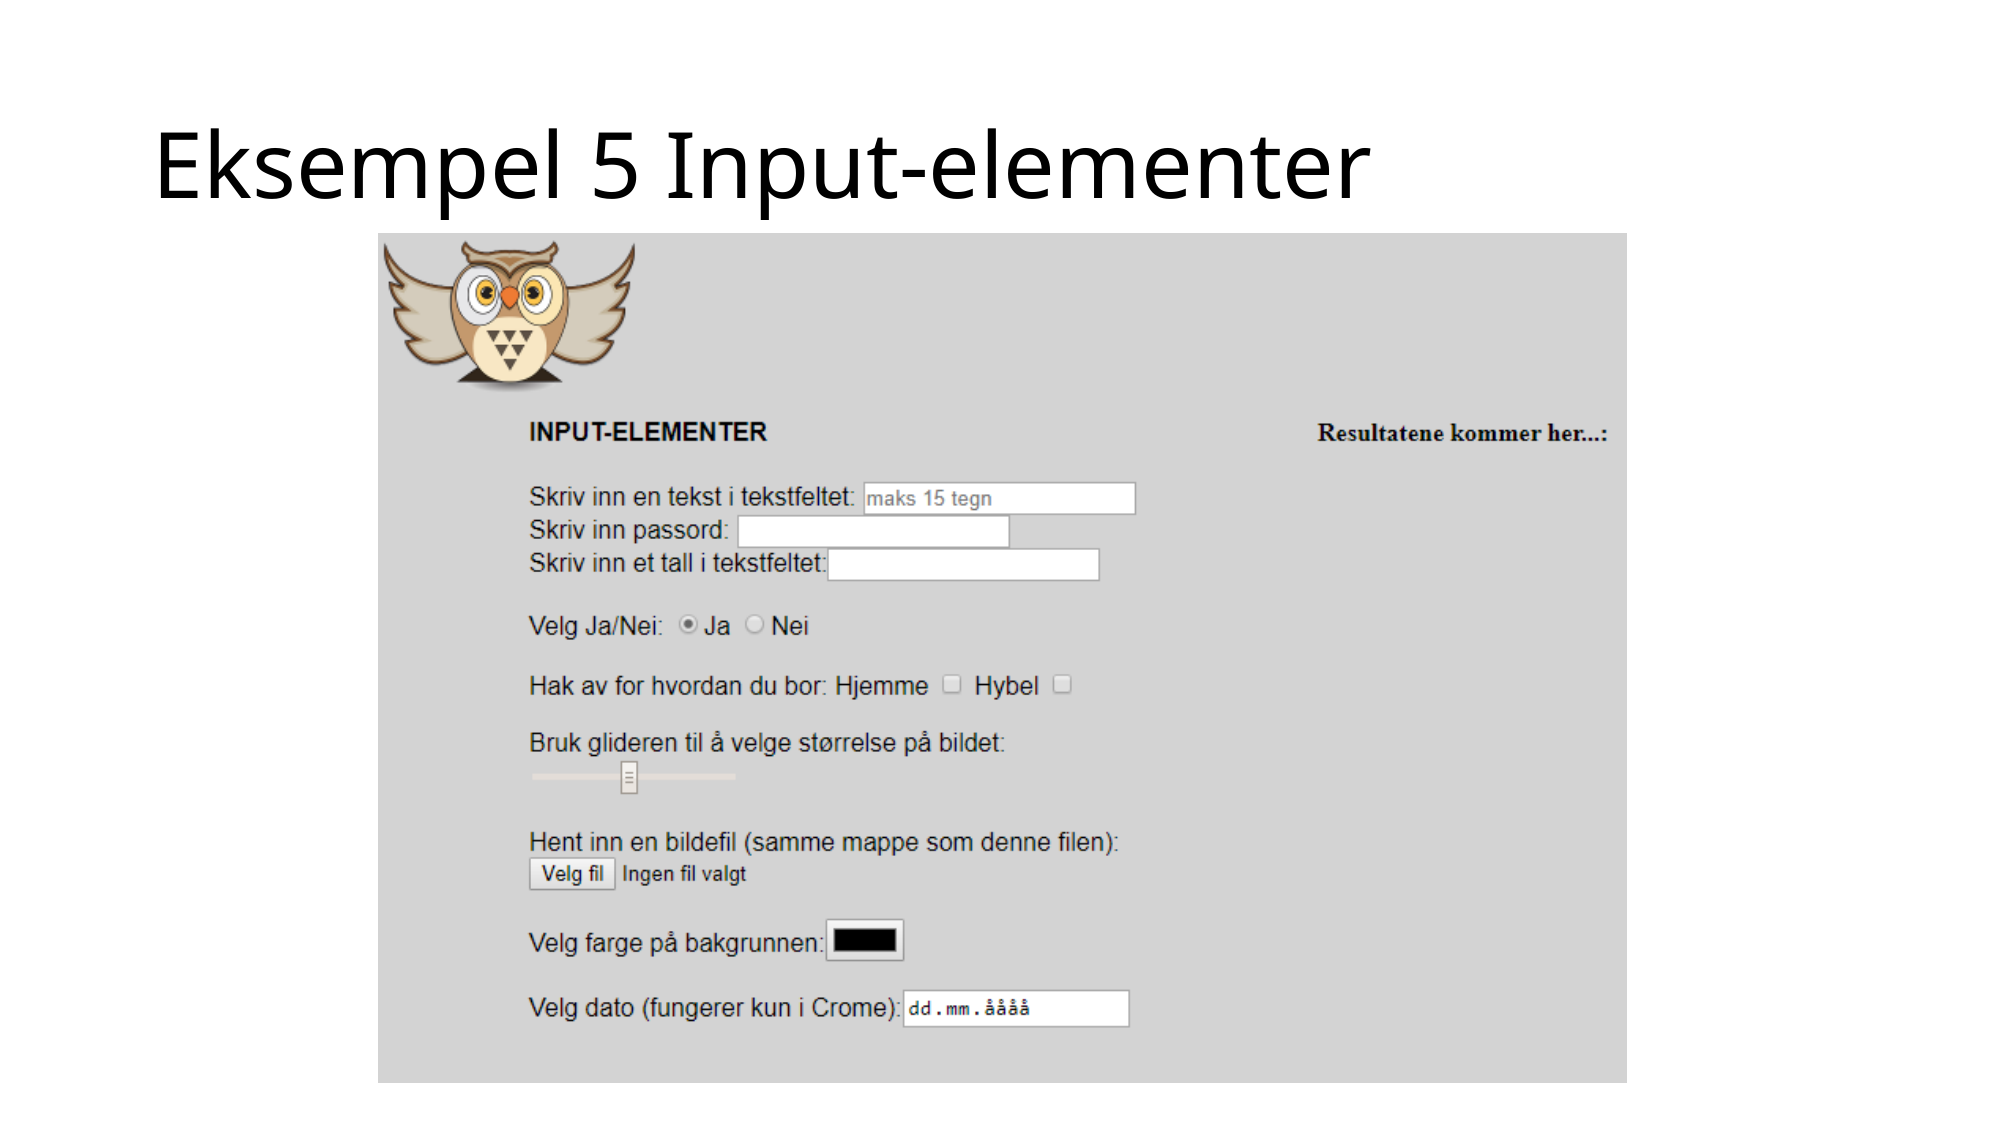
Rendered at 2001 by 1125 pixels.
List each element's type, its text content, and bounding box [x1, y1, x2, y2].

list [378, 233, 1627, 1083]
title Eksempel 5 Input-elementer [137, 59, 1863, 278]
